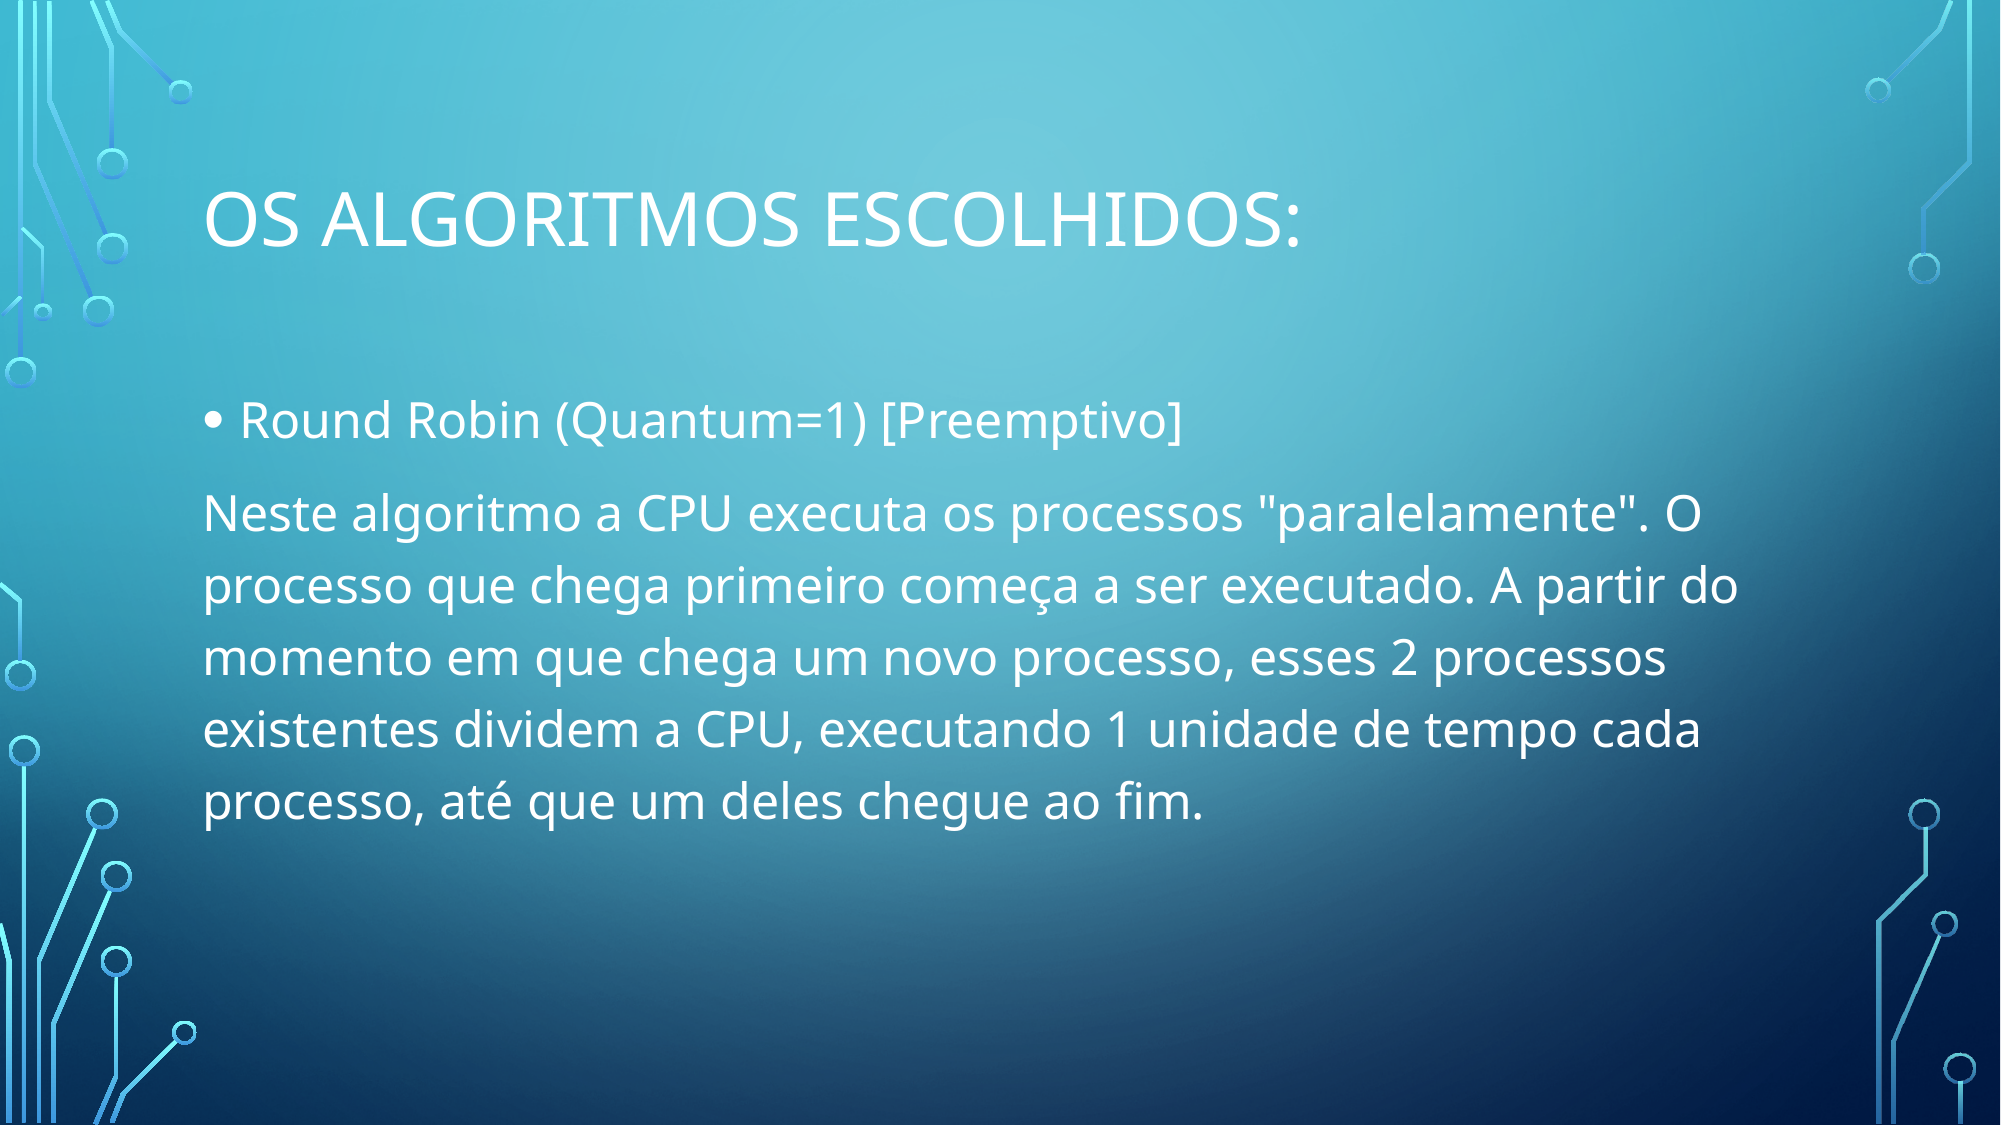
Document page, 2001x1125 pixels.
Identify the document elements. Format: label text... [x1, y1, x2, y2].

list Round Robin (Quantum=1) [Preemptivo] Neste algoritmo a CPU executa os processos "paralelamente". O processo que chega primeiro começa a ser executado. A partir do momento em que chega um novo processo, esses 2 processos existentes dividem a CPU, executando 1 unidade de tempo cada processo, até que um deles chegue ao fim. [187, 369, 1813, 950]
title Os algoritmos escolhidos: [187, 101, 1813, 344]
